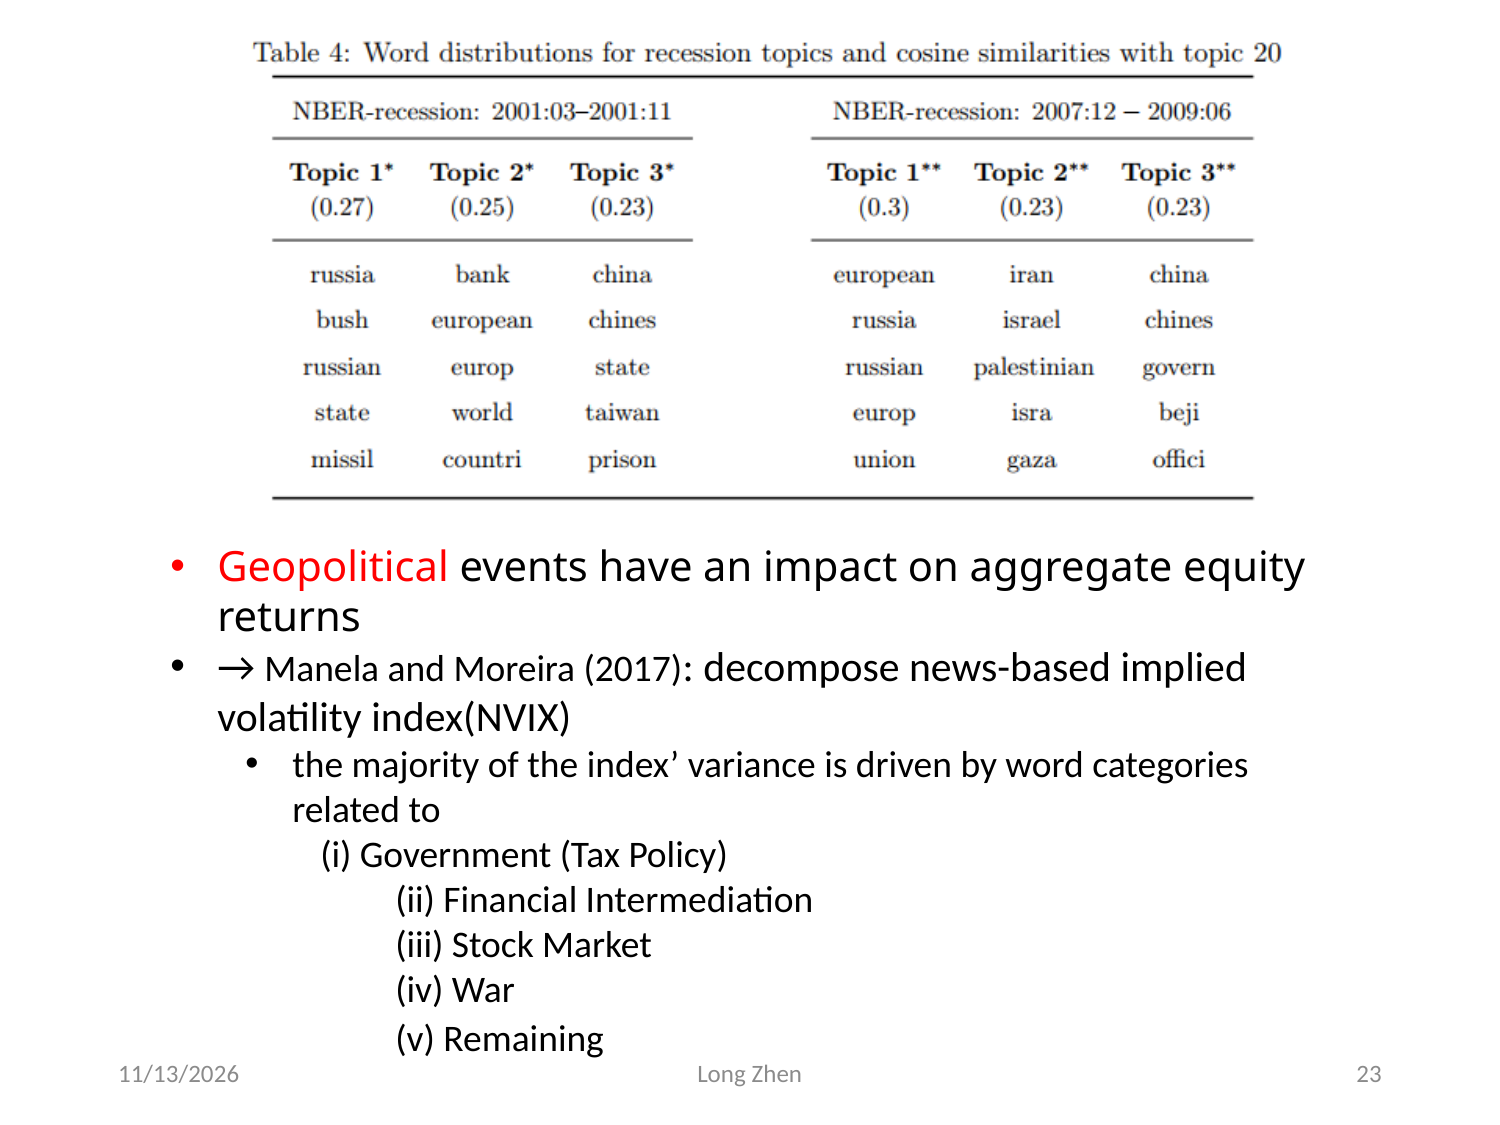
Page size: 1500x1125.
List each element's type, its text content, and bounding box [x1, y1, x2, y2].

text_box Geopolitical events have an impact on aggregate equity returns → Manela and Moreira (2017): decompose news-based implied volatility index(NVIX) the majority of the index’ variance is driven by word categories related to (i) Government (Tax Policy) (ii) Financial Intermediation (iii) Stock Market (iv) War (v) Remaining [155, 532, 1345, 1118]
slide_number 23 [1345, 1042, 1397, 1103]
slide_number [103, 1042, 155, 1103]
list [238, 18, 1297, 513]
